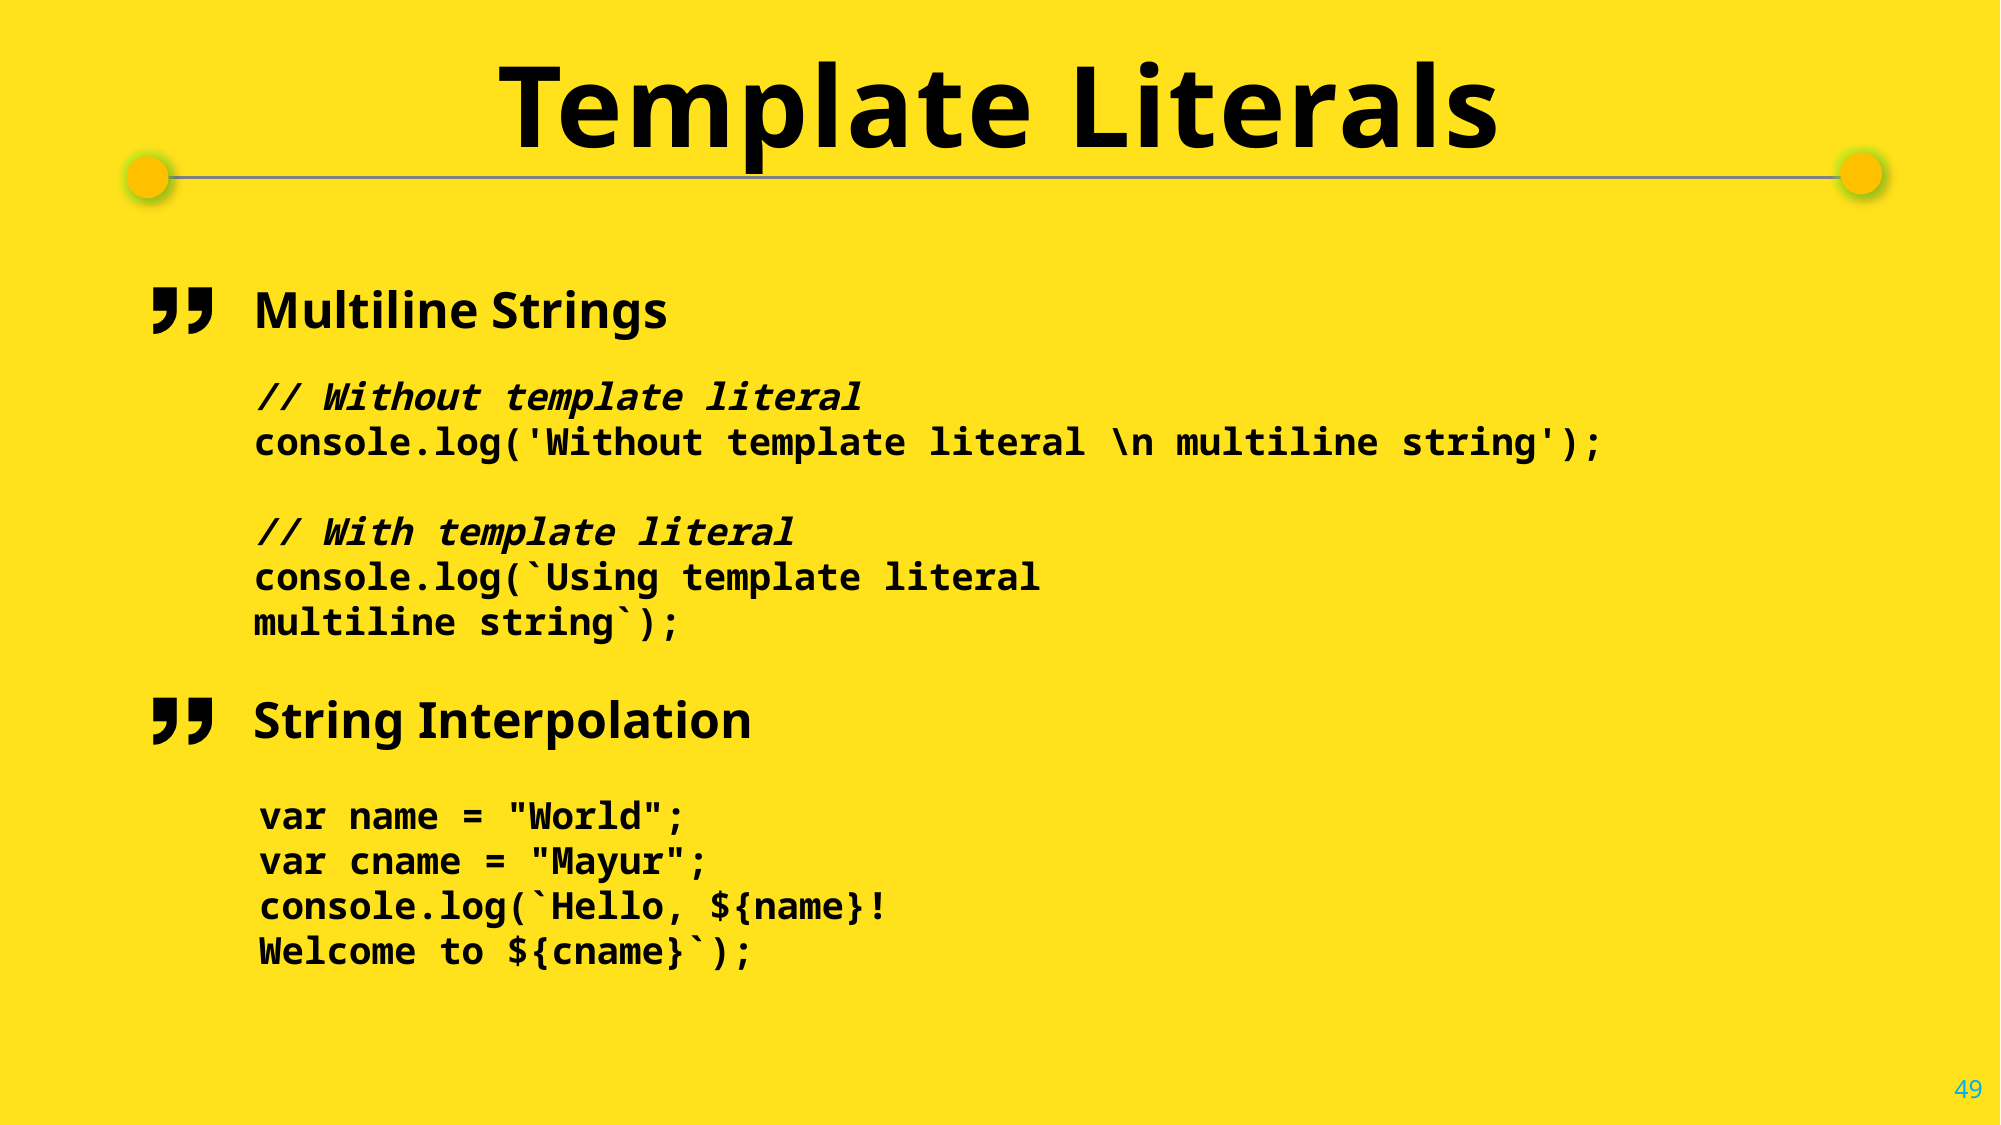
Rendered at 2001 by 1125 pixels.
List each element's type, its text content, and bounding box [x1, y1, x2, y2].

text_box var name = "World"; var cname = "Mayur"; console.log(`Hello, ${name}! Welcome to ${cname}`); [244, 784, 1245, 980]
text_box // Without template literal console.log('Without template literal \n multiline string'); // With template literal console.log(`Using template literal multiline string`); [239, 366, 1849, 651]
title Template Literals [277, 42, 1723, 152]
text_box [126, 253, 1883, 366]
slide_number 49 [1927, 1060, 1998, 1121]
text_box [126, 152, 1883, 199]
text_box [126, 663, 1883, 777]
